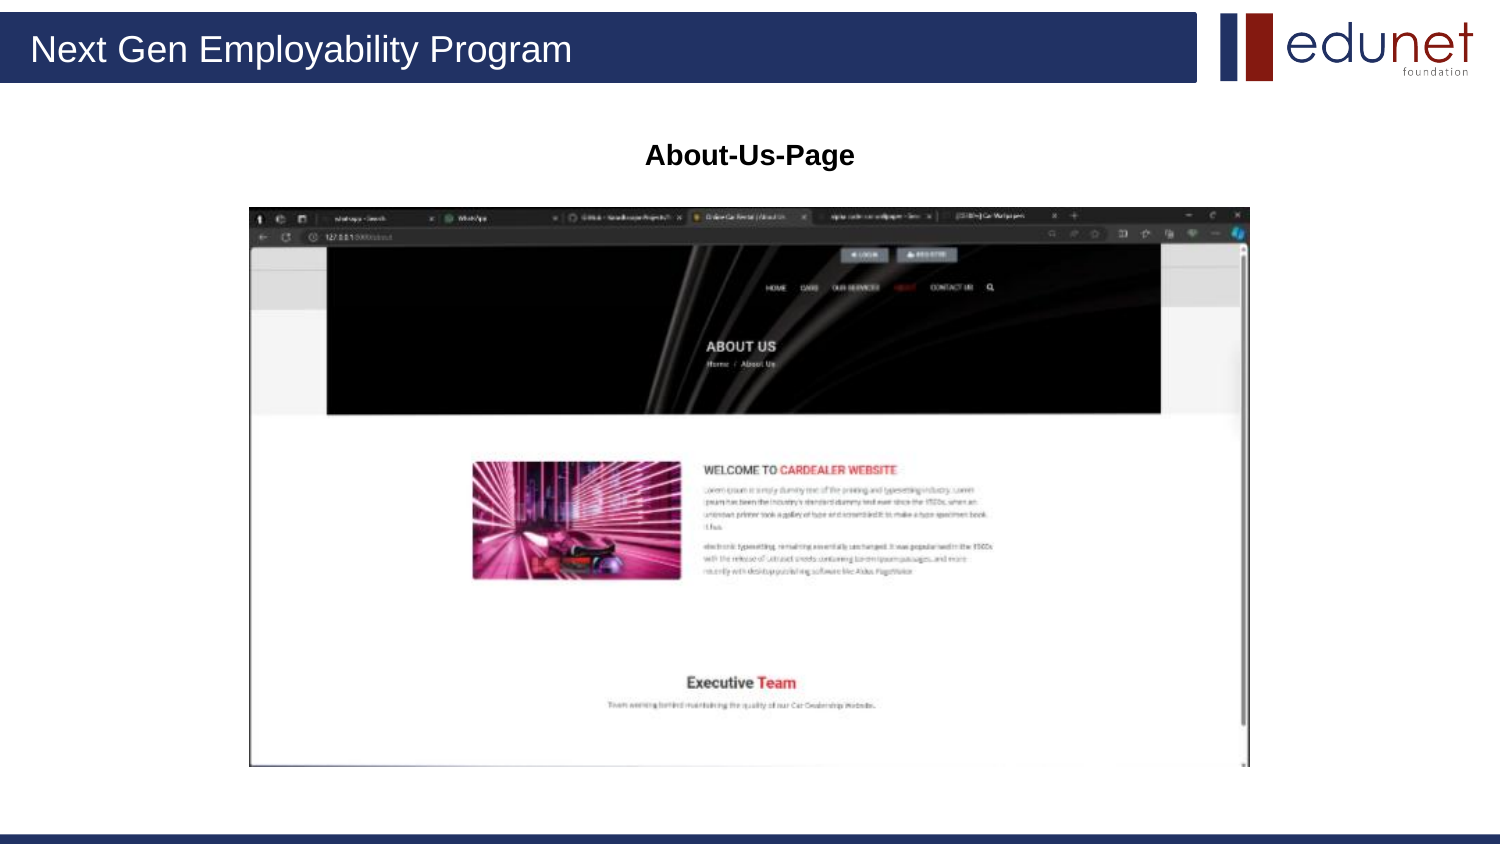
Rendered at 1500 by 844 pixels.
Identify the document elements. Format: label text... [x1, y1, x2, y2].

picture [249, 207, 1251, 767]
picture [1279, 14, 1482, 83]
title About-Us-Page [103, 98, 1397, 208]
